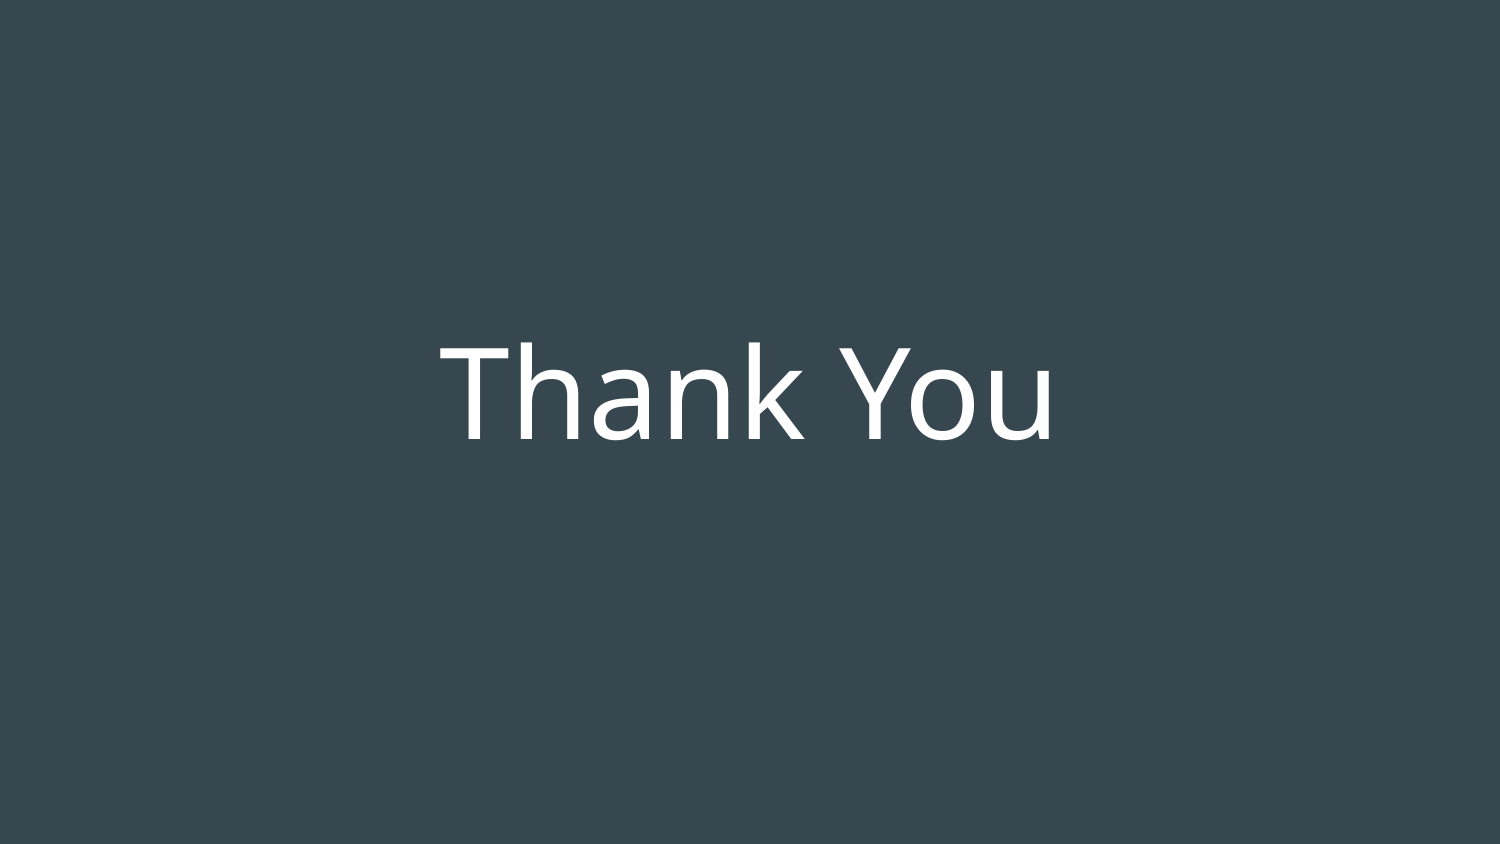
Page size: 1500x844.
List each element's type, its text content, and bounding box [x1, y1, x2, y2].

title Thank You [51, 72, 1449, 651]
